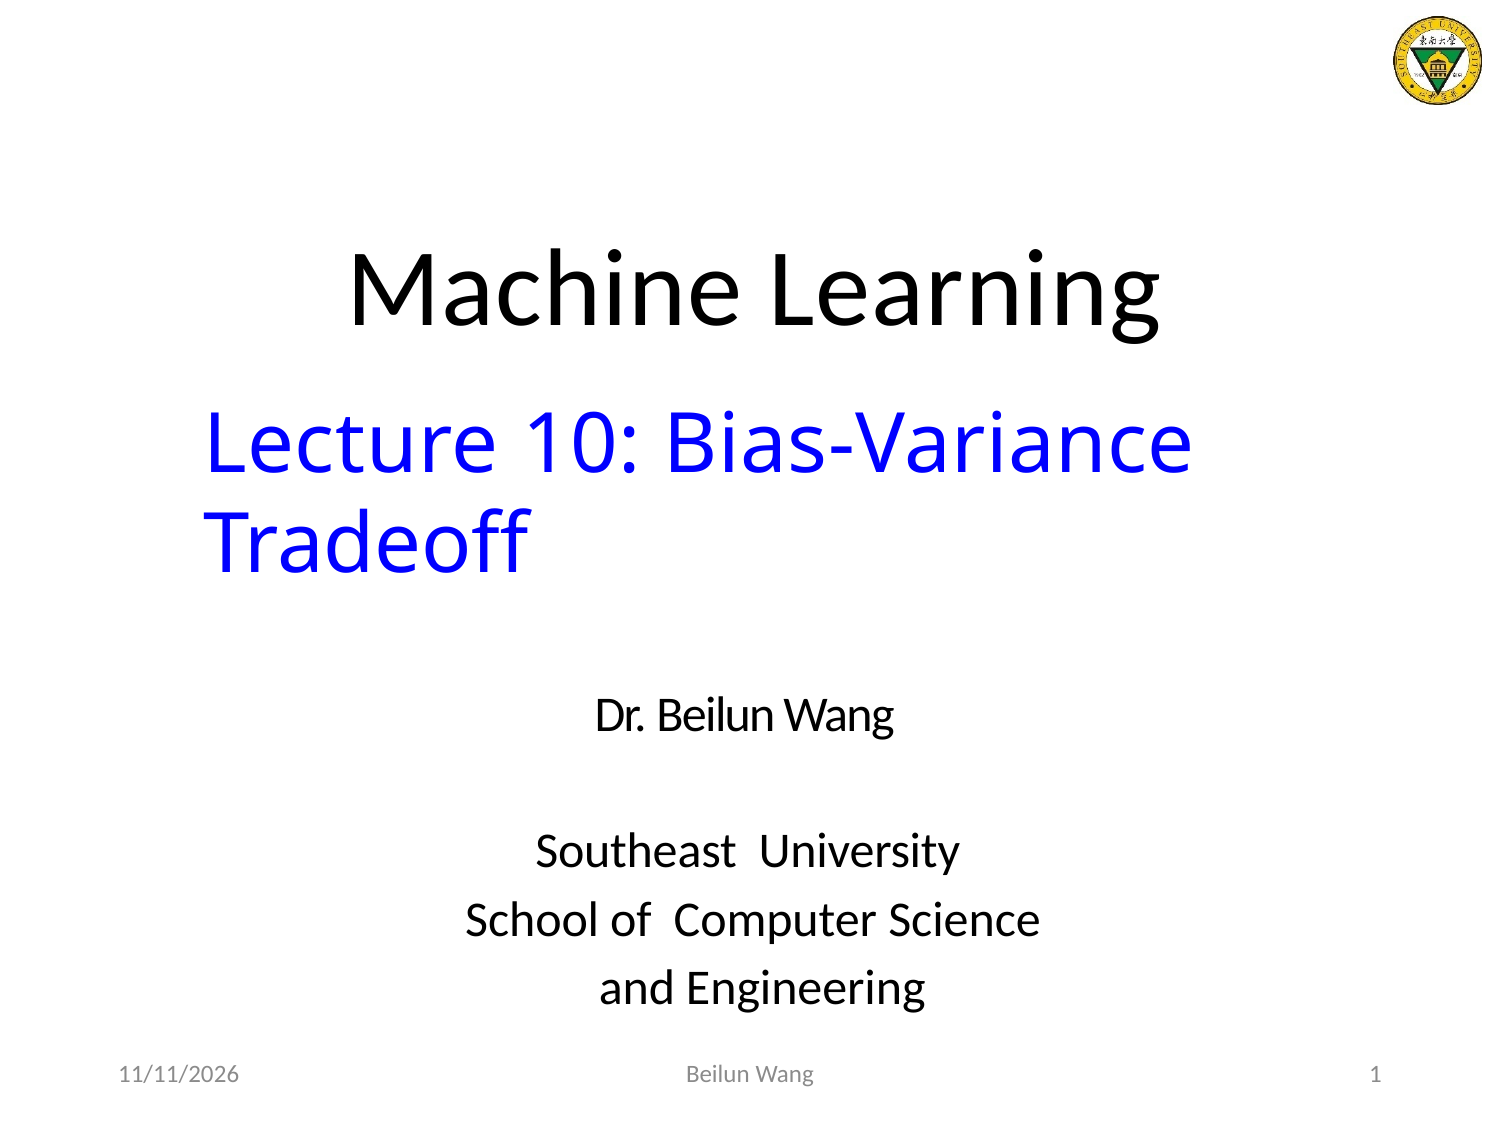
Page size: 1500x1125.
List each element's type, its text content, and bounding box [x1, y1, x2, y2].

slide_number 1 [1059, 1042, 1397, 1103]
footer Beilun Wang [496, 1042, 1004, 1103]
text_box Lecture 10: Bias-Variance Tradeoff [201, 387, 1475, 590]
text_box Machine Learning [0, 205, 1475, 348]
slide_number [103, 1042, 441, 1103]
picture [1393, 16, 1482, 105]
text_box Dr. Beilun Wang Southeast University School of Computer Science and Engineering [297, 679, 1203, 1015]
